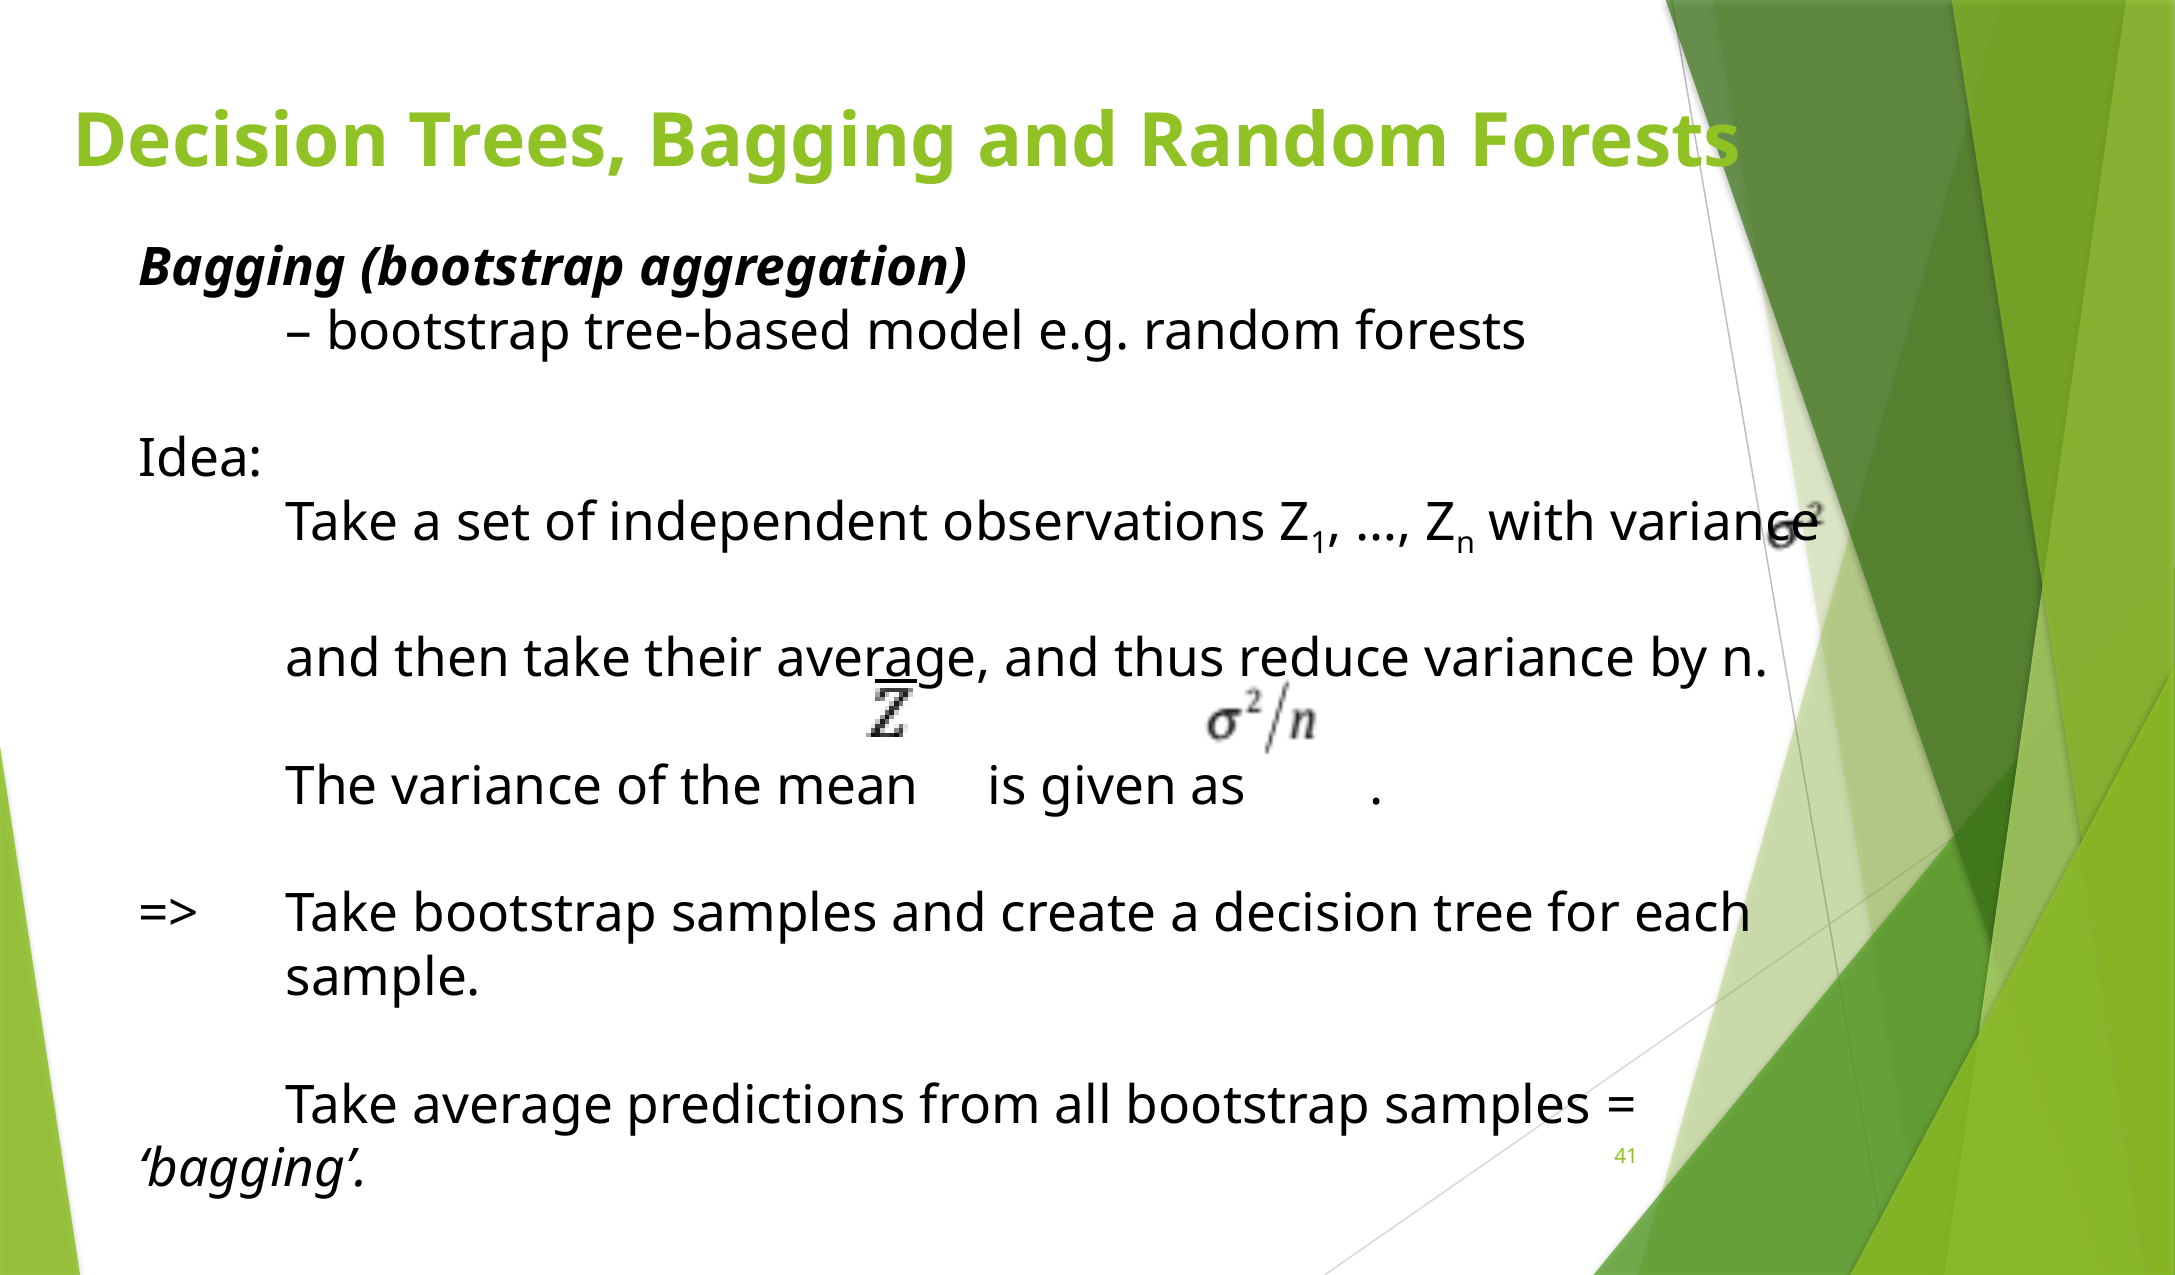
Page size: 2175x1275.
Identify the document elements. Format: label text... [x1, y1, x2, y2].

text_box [1202, 672, 1324, 759]
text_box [857, 660, 924, 747]
slide_number 40 [1532, 1123, 1655, 1191]
text_box Decision Trees, Bagging and Random Forests [55, 70, 1942, 214]
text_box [1763, 486, 1830, 556]
title Bagging (bootstrap aggregation) – bootstrap tree-based model e.g. random forests Idea: Take a set of independent observations Z1, …, Zn with variance and then take their average, and thus reduce variance by n. The variance of the mean is given as . => Take bootstrap samples and create a decision tree for each sample. Take average predictions from all bootstrap samples = ‘bagging’. [122, 223, 1889, 1215]
